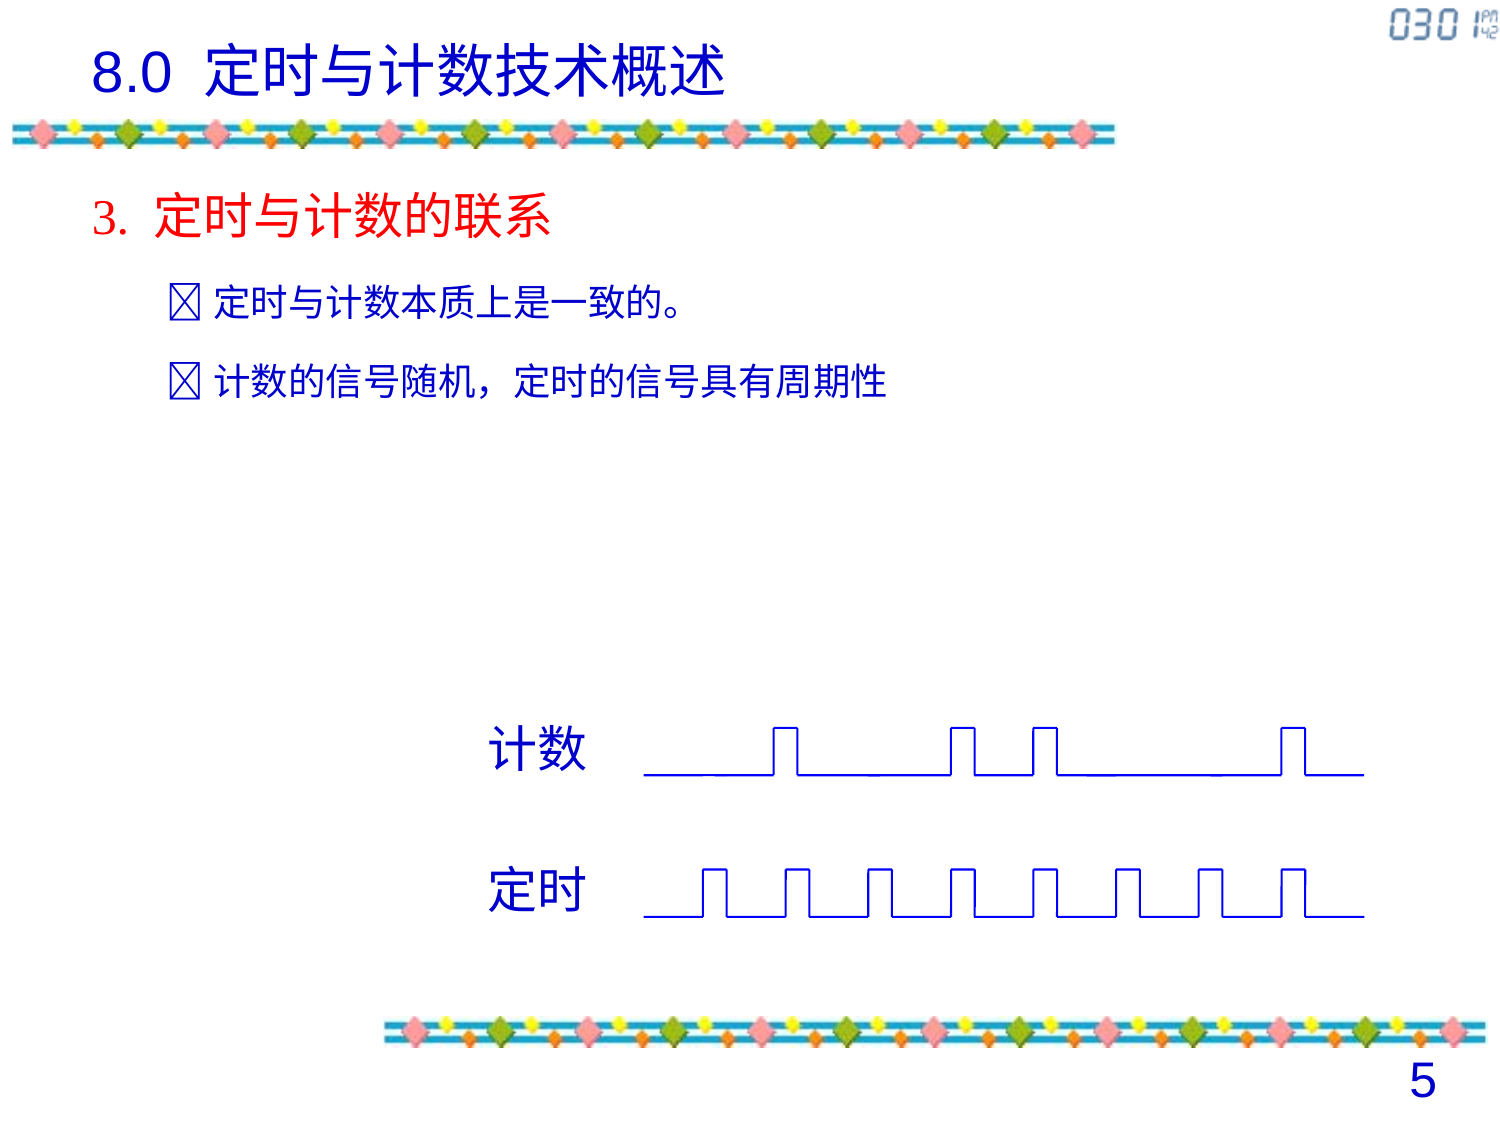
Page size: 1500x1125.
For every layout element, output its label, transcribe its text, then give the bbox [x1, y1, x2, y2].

text_box 计数 [454, 716, 620, 786]
picture [11, 119, 1117, 149]
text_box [643, 869, 1365, 918]
title 8.0 定时与计数技术概述 [76, 24, 1115, 112]
picture [383, 1016, 1488, 1048]
text_box 定时 [454, 858, 620, 927]
list 3. 定时与计数的联系 定时与计数本质上是一致的。 计数的信号随机，定时的信号具有周期性 [76, 161, 1376, 546]
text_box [643, 727, 1365, 776]
picture [1387, 0, 1500, 50]
